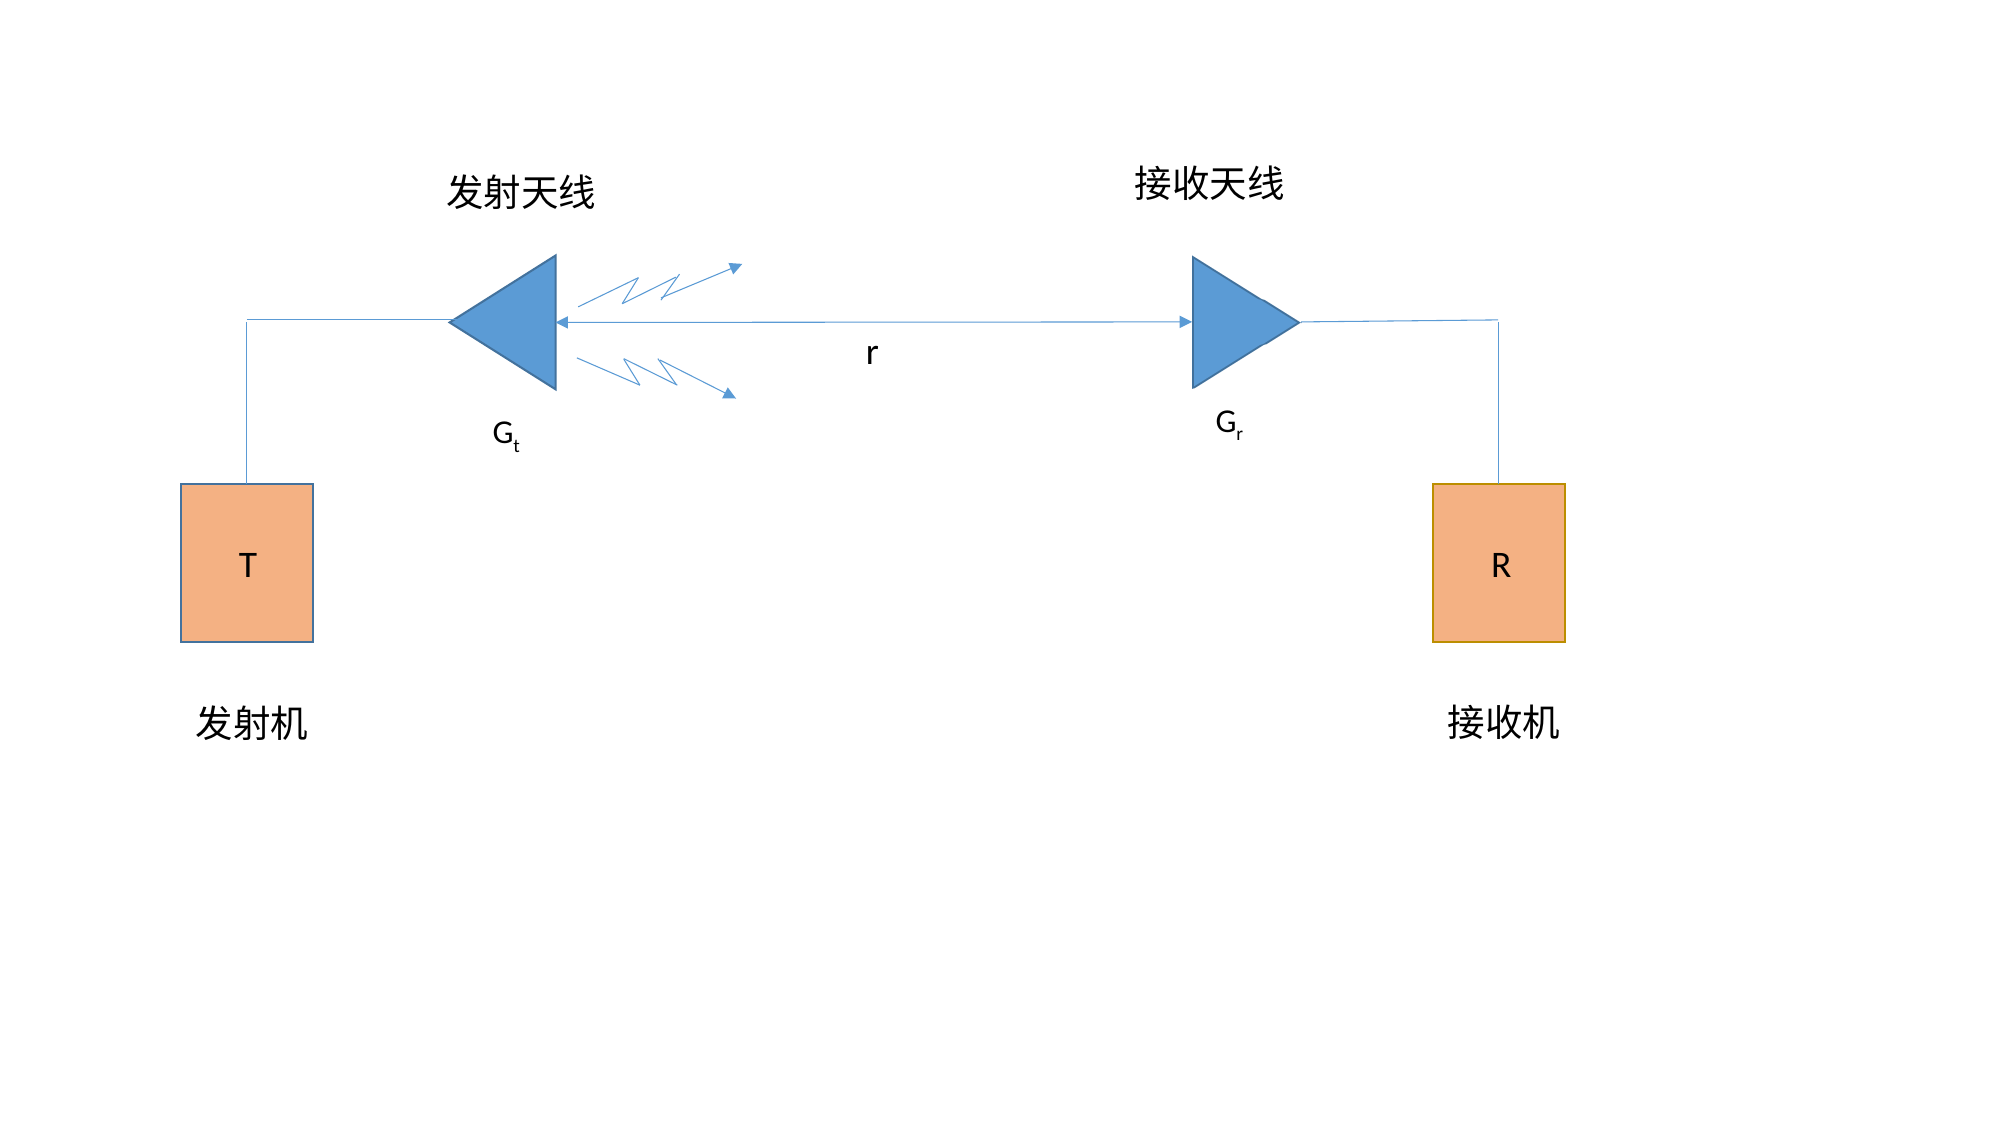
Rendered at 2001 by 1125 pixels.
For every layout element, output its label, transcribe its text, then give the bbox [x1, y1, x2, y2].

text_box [578, 277, 639, 307]
text_box 发射机 [180, 692, 352, 752]
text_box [659, 360, 736, 399]
text_box R [1450, 532, 1546, 593]
text_box Gt [477, 402, 593, 464]
text_box T [198, 532, 293, 593]
text_box 接收机 [1432, 691, 1604, 752]
text_box [447, 253, 557, 392]
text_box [623, 358, 659, 386]
text_box 接收天线 [1119, 152, 1302, 213]
text_box r [851, 323, 932, 380]
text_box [622, 277, 676, 304]
text_box [180, 483, 314, 643]
text_box [1432, 483, 1566, 643]
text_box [660, 263, 743, 298]
text_box Gr [1200, 391, 1317, 452]
text_box 发射天线 [431, 161, 613, 222]
picture [1192, 255, 1302, 389]
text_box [576, 357, 640, 386]
